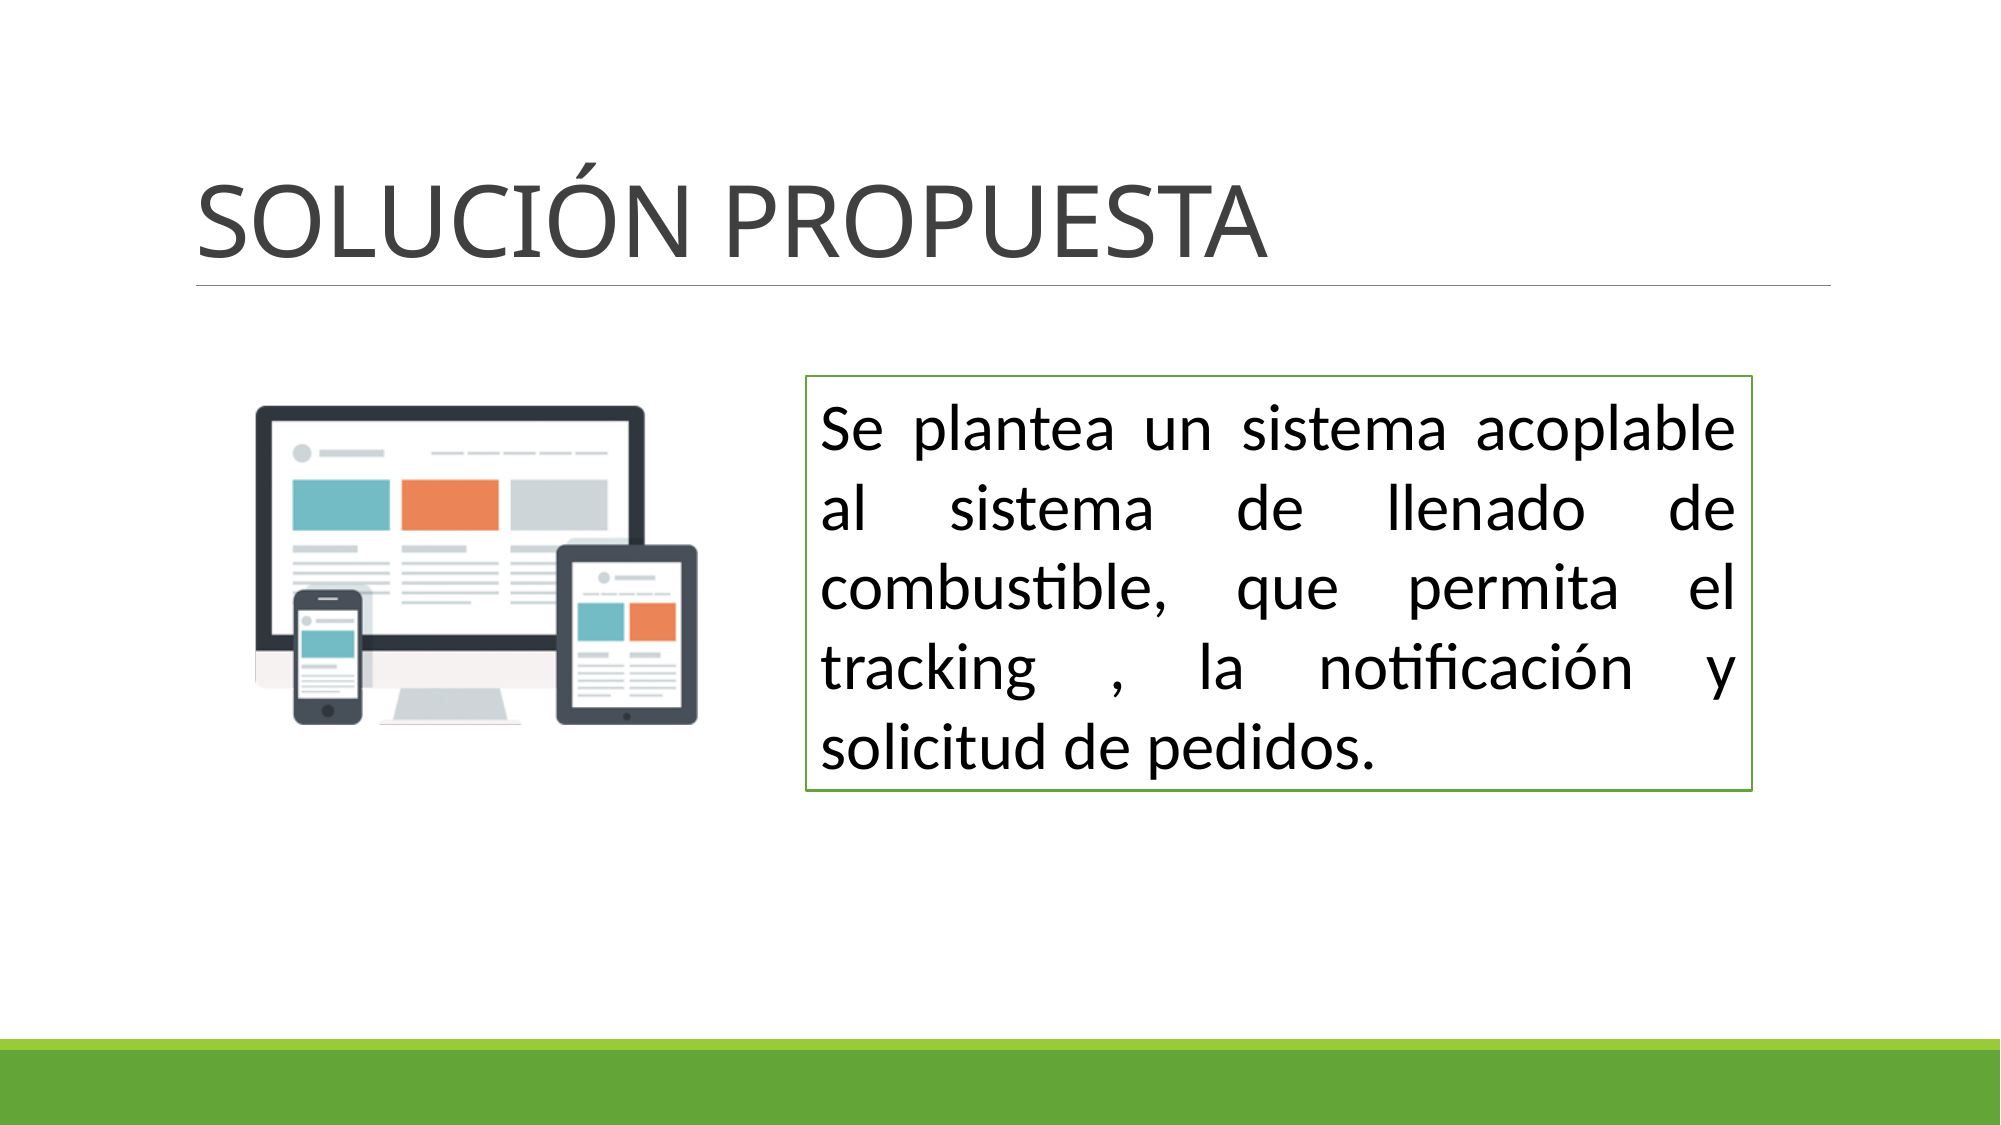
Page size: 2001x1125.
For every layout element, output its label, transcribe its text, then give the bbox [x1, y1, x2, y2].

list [179, 311, 774, 821]
title SOLUCIÓN PROPUESTA [180, 47, 1830, 285]
text_box Se plantea un sistema acoplable al sistema de llenado de combustible, que permita el tracking , la notificación y solicitud de pedidos. [805, 375, 1753, 792]
